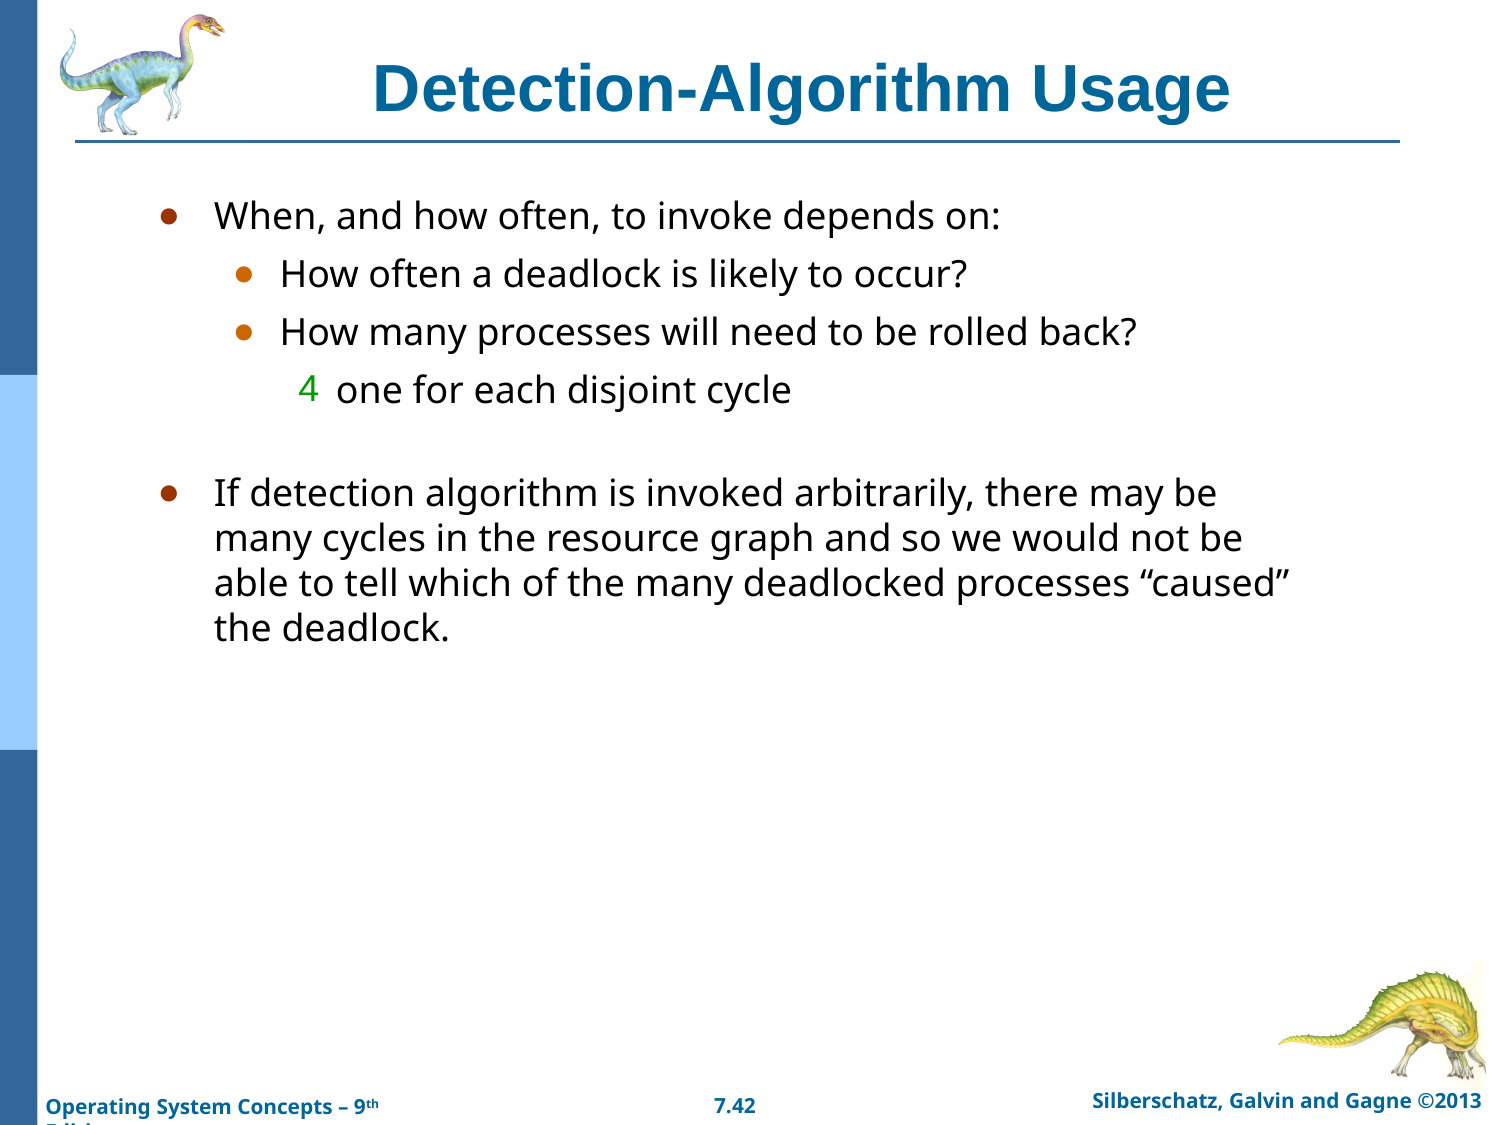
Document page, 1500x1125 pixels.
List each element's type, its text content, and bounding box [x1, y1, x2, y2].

title Detection-Algorithm Usage [180, 37, 1425, 133]
picture [1275, 959, 1486, 1090]
picture [46, 0, 243, 149]
list When, and how often, to invoke depends on: How often a deadlock is likely to occur? How many processes will need to be rolled back? one for each disjoint cycle If detection algorithm is invoked arbitrarily, there may be many cycles in the resource graph and so we would not be able to tell which of the many deadlocked processes “caused” the deadlock. [142, 184, 1309, 928]
